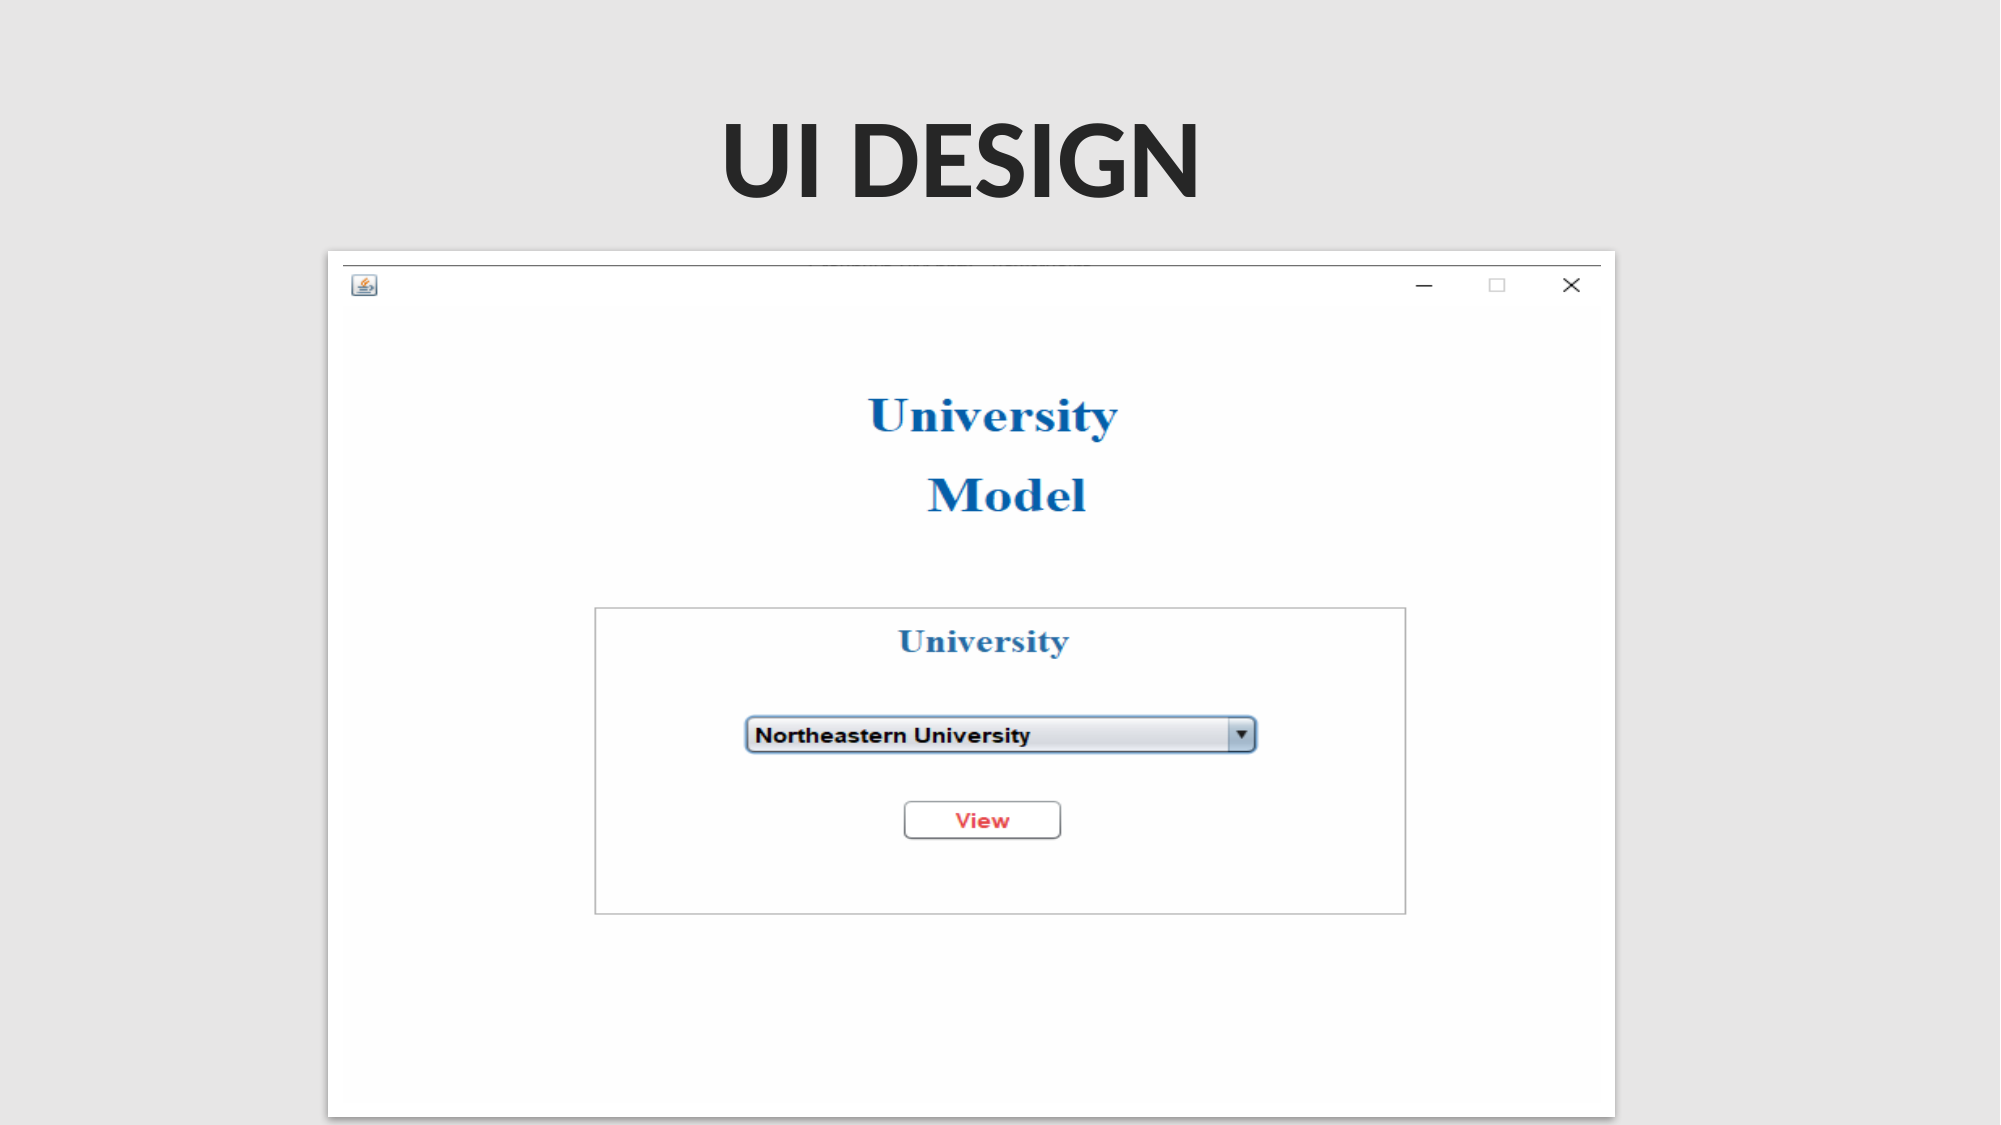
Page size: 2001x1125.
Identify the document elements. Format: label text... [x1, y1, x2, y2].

text_box UI DESIGN [705, 77, 1219, 228]
picture [342, 265, 1601, 1103]
